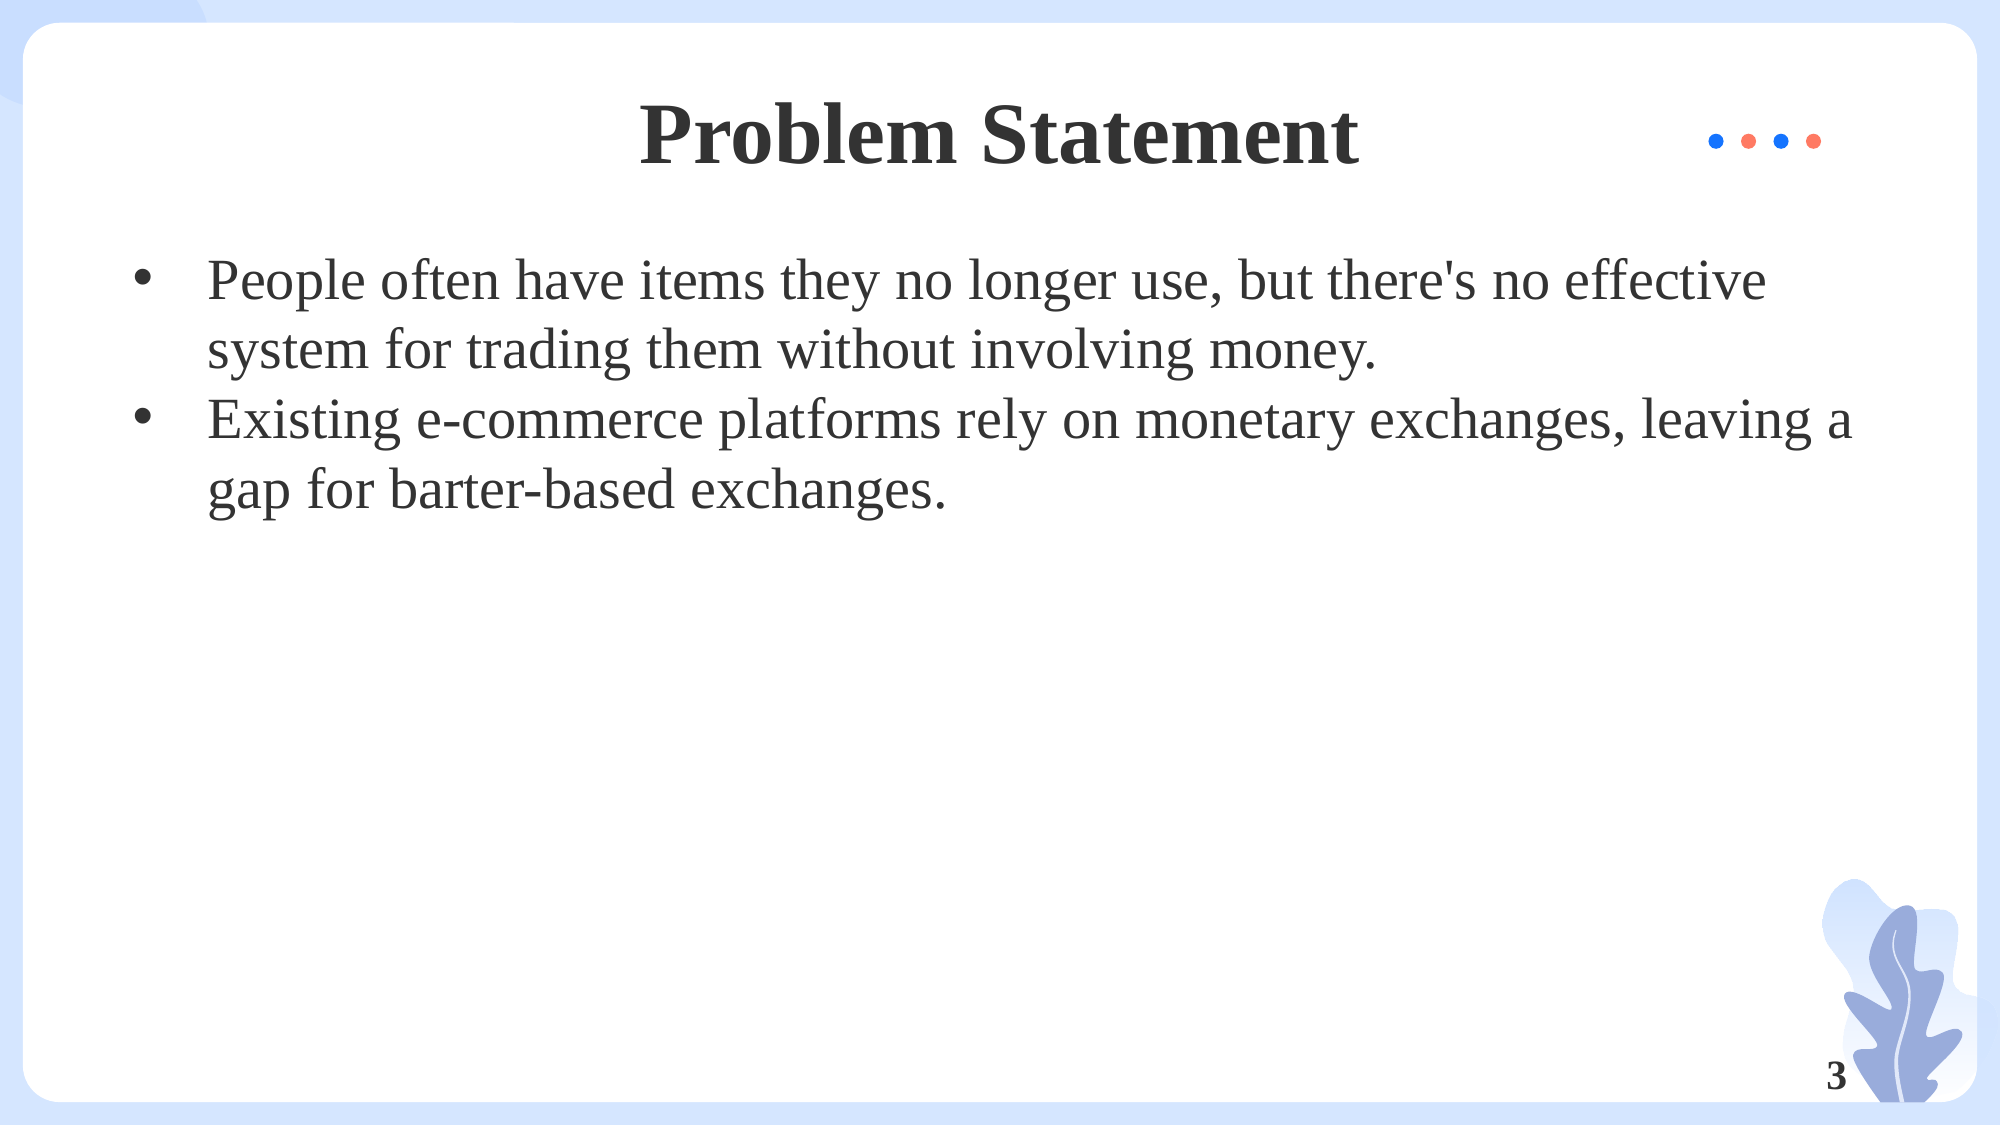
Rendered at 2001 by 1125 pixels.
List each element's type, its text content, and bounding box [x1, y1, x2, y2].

text_box Problem Statement [0, 0, 2000, 245]
text_box People often have items they no longer use, but there's no effective system for trading them without involving money. Existing e-commerce platforms rely on monetary exchanges, leaving a gap for barter-based exchanges. [117, 245, 1910, 593]
text_box [1412, 1042, 1863, 1103]
